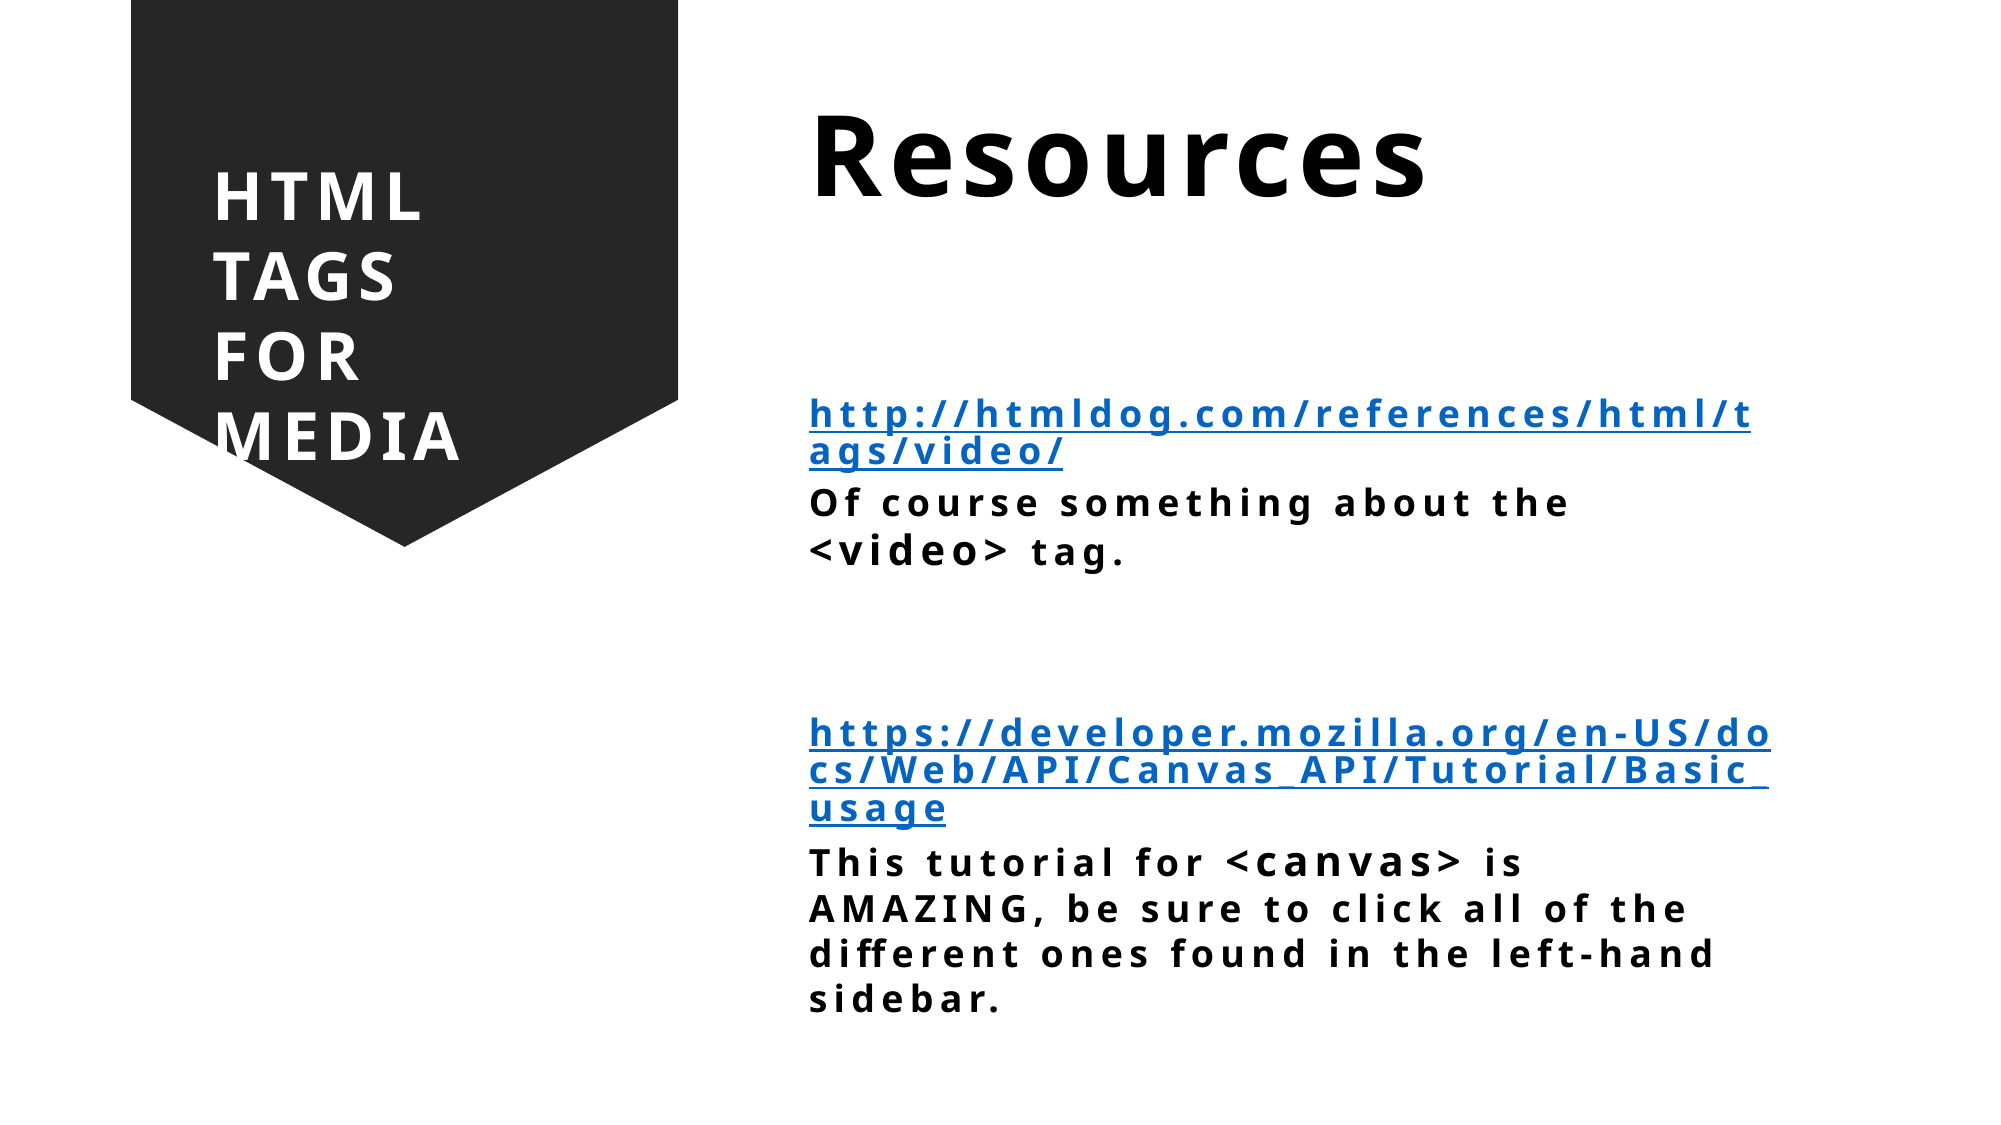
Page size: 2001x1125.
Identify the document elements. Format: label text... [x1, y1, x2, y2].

text_box [130, 0, 680, 421]
text_box Resources [793, 76, 2000, 226]
title [168, 31, 643, 440]
text_box HTML TAGS FOR MEDIA [198, 146, 643, 482]
text_box http://htmldog.com/references/html/tags/video/ Of course something about the <video> tag. https://developer.mozilla.org/en-US/docs/Web/API/Canvas_API/Tutorial/Basic_usage This tutorial for <canvas> is AMAZING, be sure to click all of the different ones found in the left-hand sidebar. [793, 382, 1798, 915]
text_box [281, 482, 528, 549]
